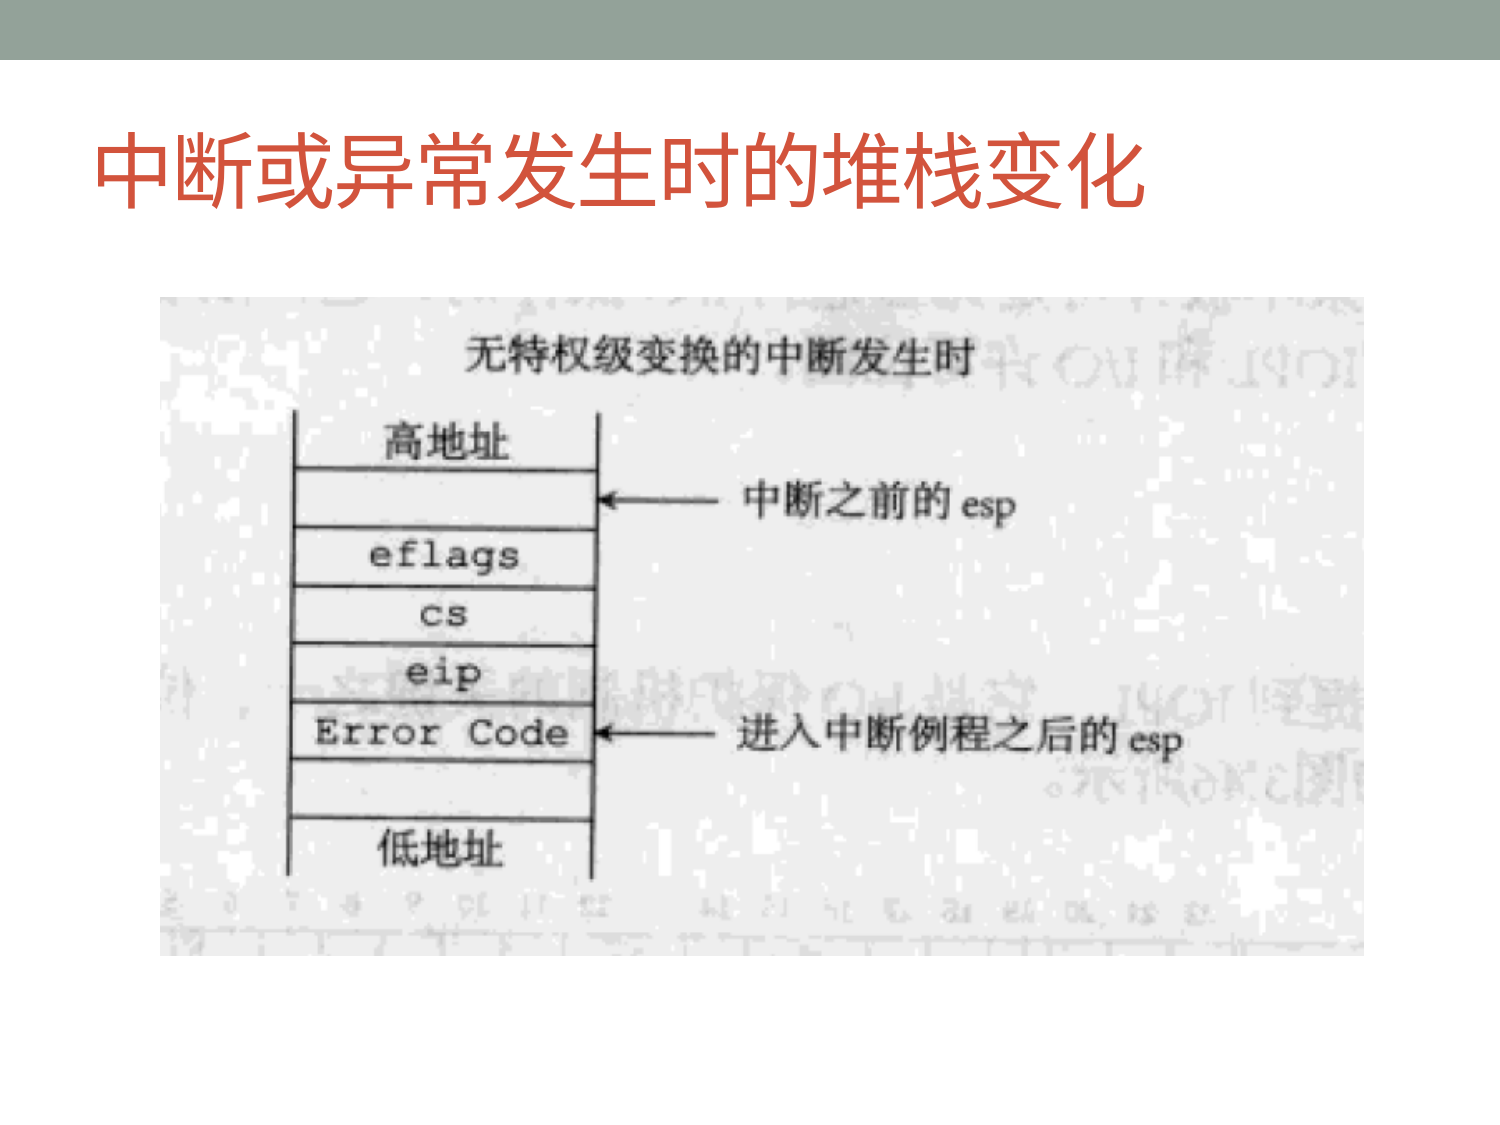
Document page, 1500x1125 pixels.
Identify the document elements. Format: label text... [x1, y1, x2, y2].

title 中断或异常发生时的堆栈变化 [75, 87, 1425, 250]
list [160, 297, 1364, 956]
